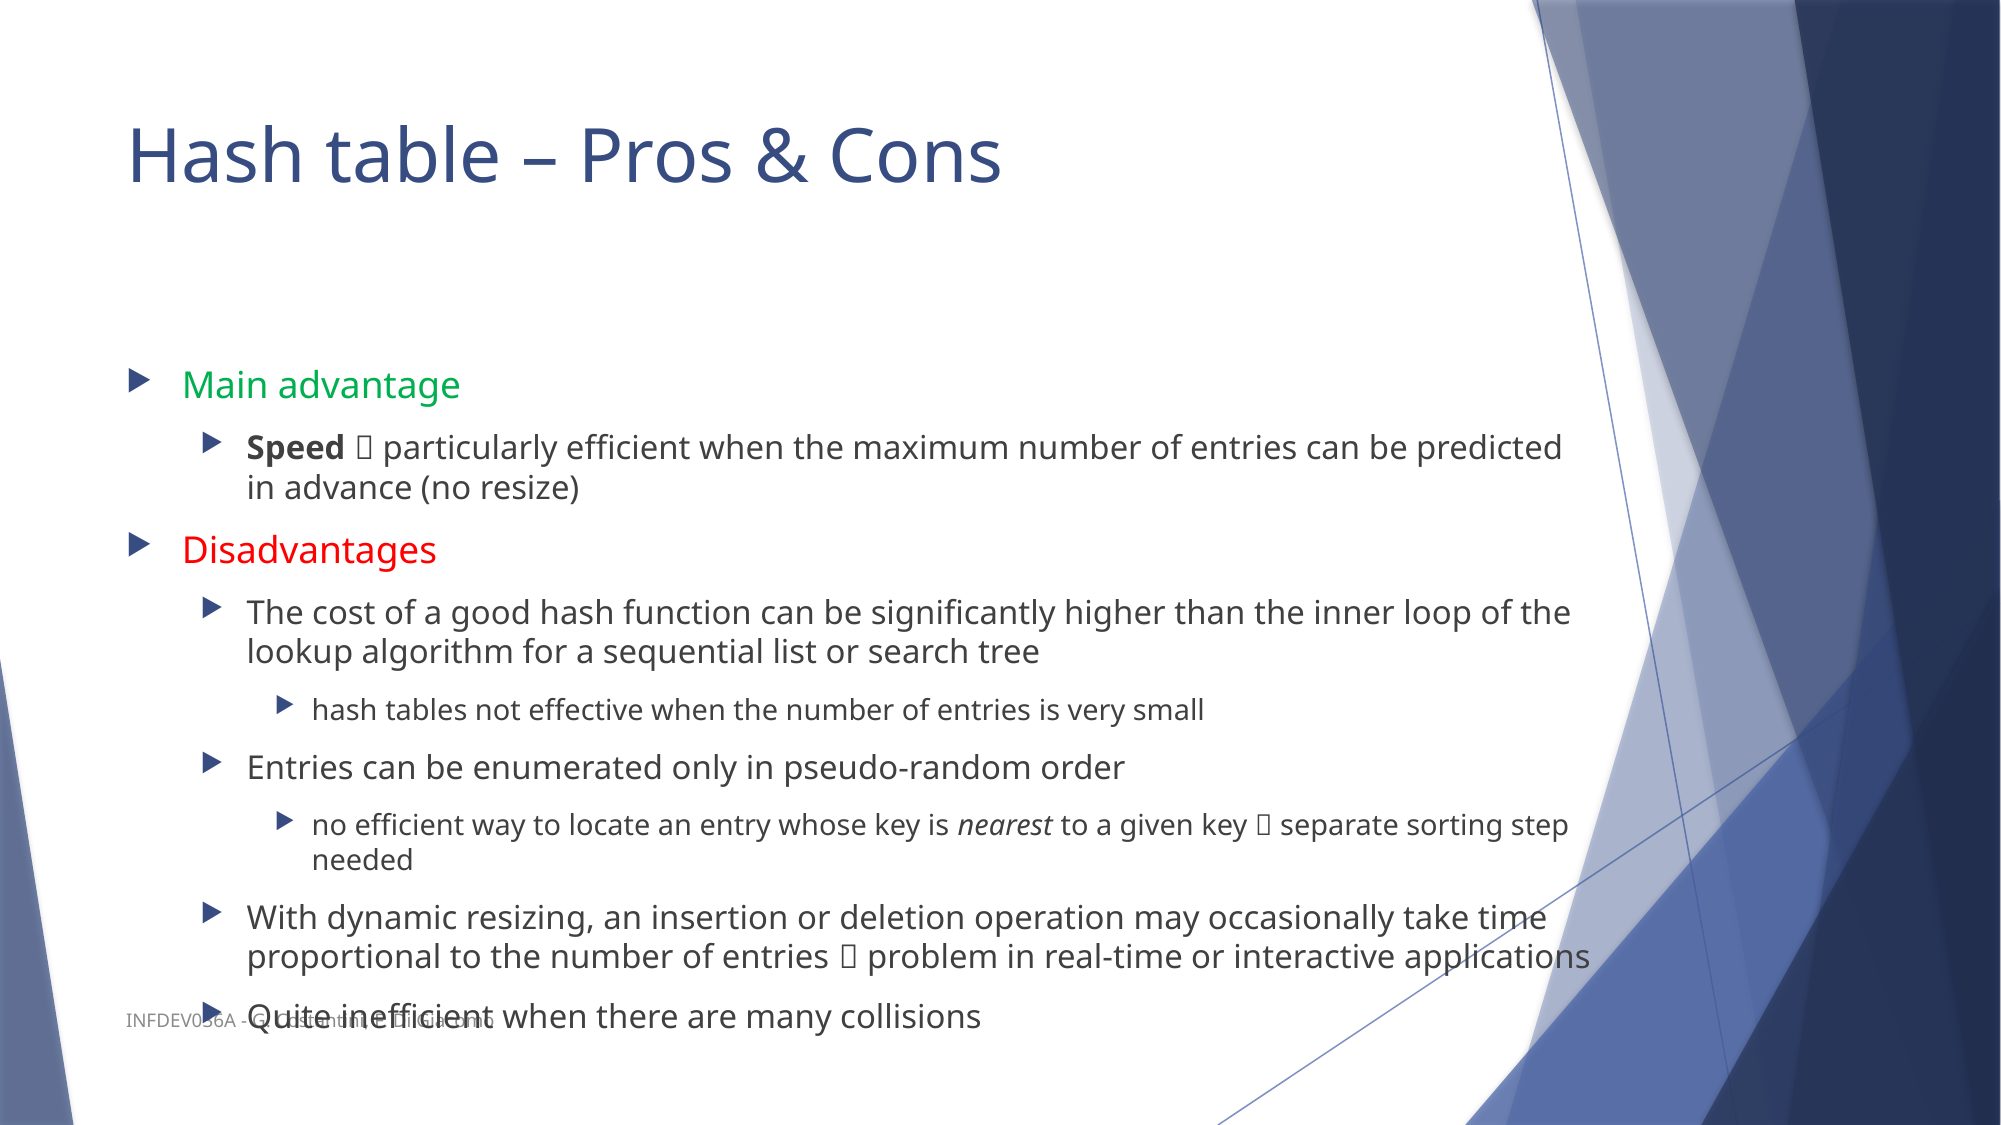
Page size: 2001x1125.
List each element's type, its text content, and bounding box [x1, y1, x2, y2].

list Main advantage Speed  particularly efficient when the maximum number of entries can be predicted in advance (no resize) Disadvantages The cost of a good hash function can be significantly higher than the inner loop of the lookup algorithm for a sequential list or search tree hash tables not effective when the number of entries is very small Entries can be enumerated only in pseudo-random order no efficient way to locate an entry whose key is nearest to a given key  separate sorting step needed With dynamic resizing, an insertion or deletion operation may occasionally take time proportional to the number of entries  problem in real-time or interactive applications Quite inefficient when there are many collisions [111, 354, 1616, 1051]
title Hash table – Pros & Cons [111, 99, 1522, 317]
footer INFDEV036A - G. Costantini, F. Di Giacomo [111, 991, 1145, 1051]
